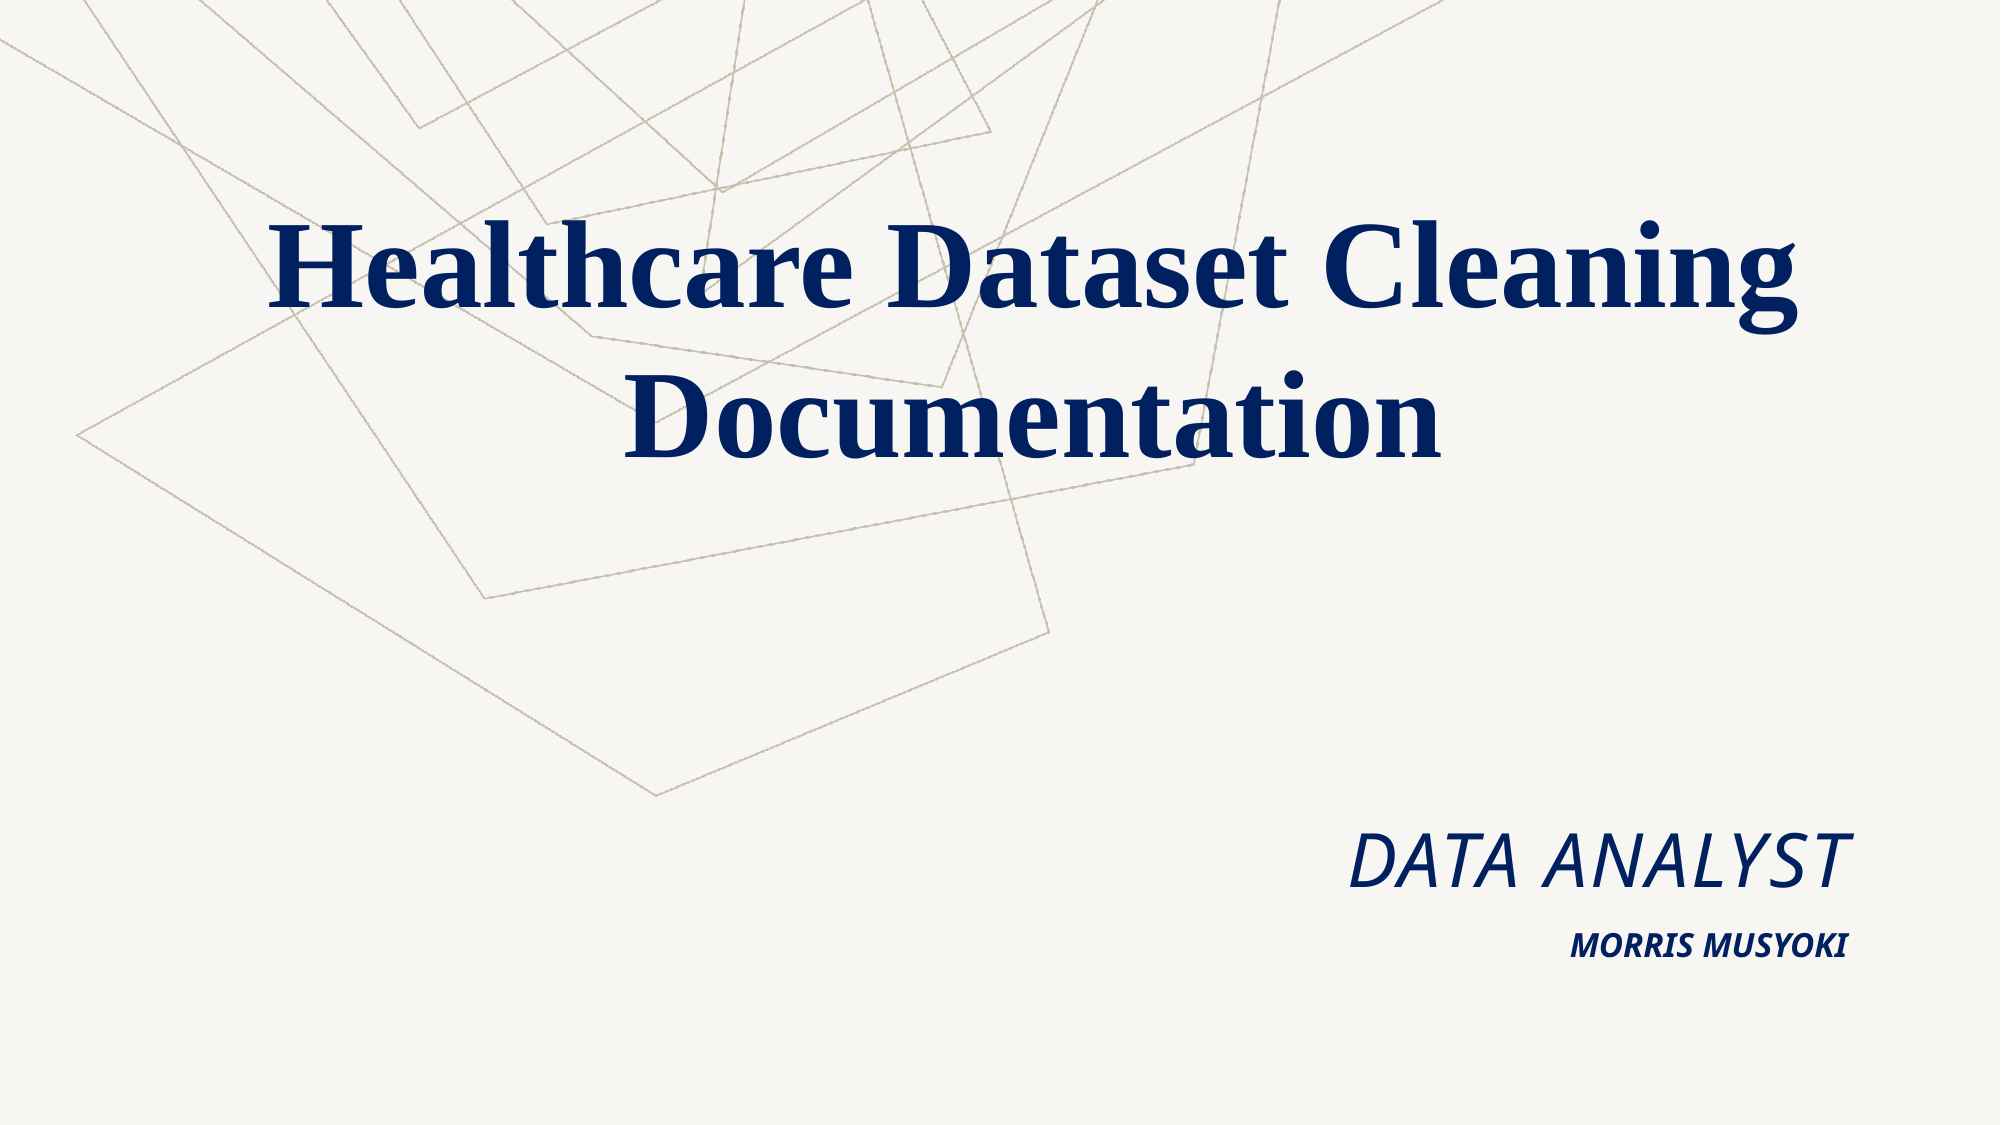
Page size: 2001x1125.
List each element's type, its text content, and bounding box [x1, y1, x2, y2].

text_box Healthcare Dataset Cleaning Documentation [87, 175, 1981, 491]
picture [0, 0, 1557, 830]
title DATA ANALYST [1052, 727, 1864, 912]
subtitle MORRIS MUSYOKI [1052, 916, 1864, 982]
